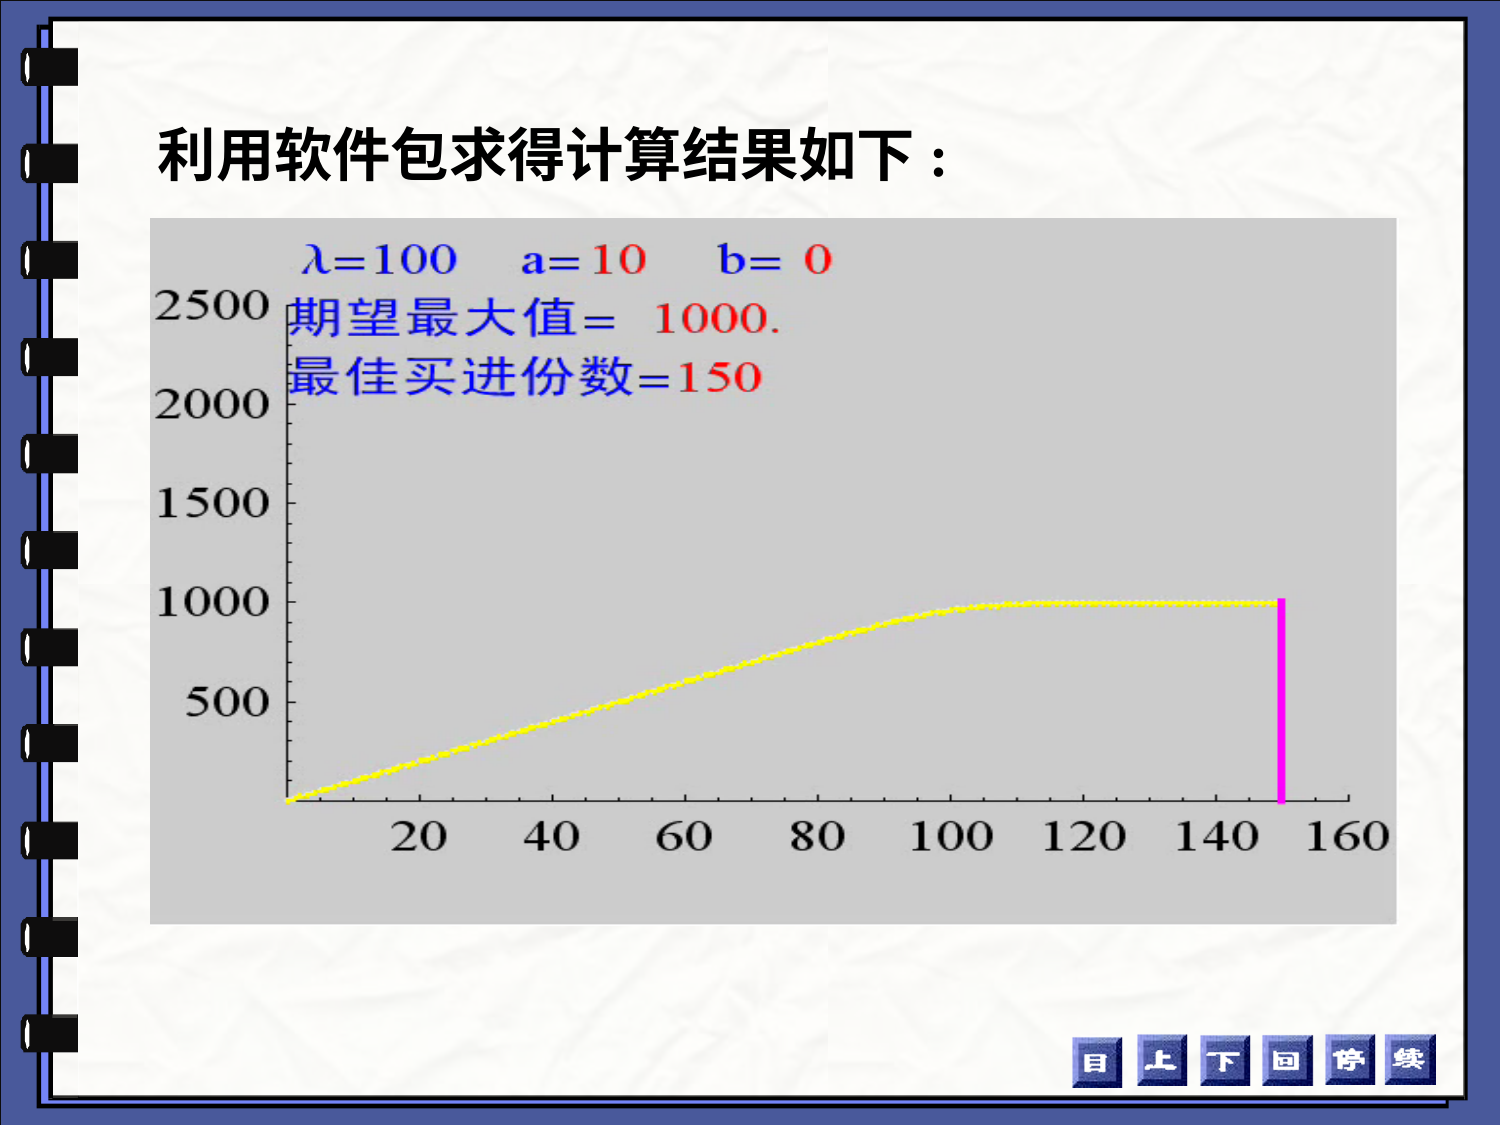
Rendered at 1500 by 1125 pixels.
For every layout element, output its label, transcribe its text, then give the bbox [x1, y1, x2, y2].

text_box 利用软件包求得计算结果如下: [143, 110, 964, 196]
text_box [149, 217, 1400, 927]
picture [1063, 1028, 1436, 1125]
picture [78, 21, 1465, 1097]
